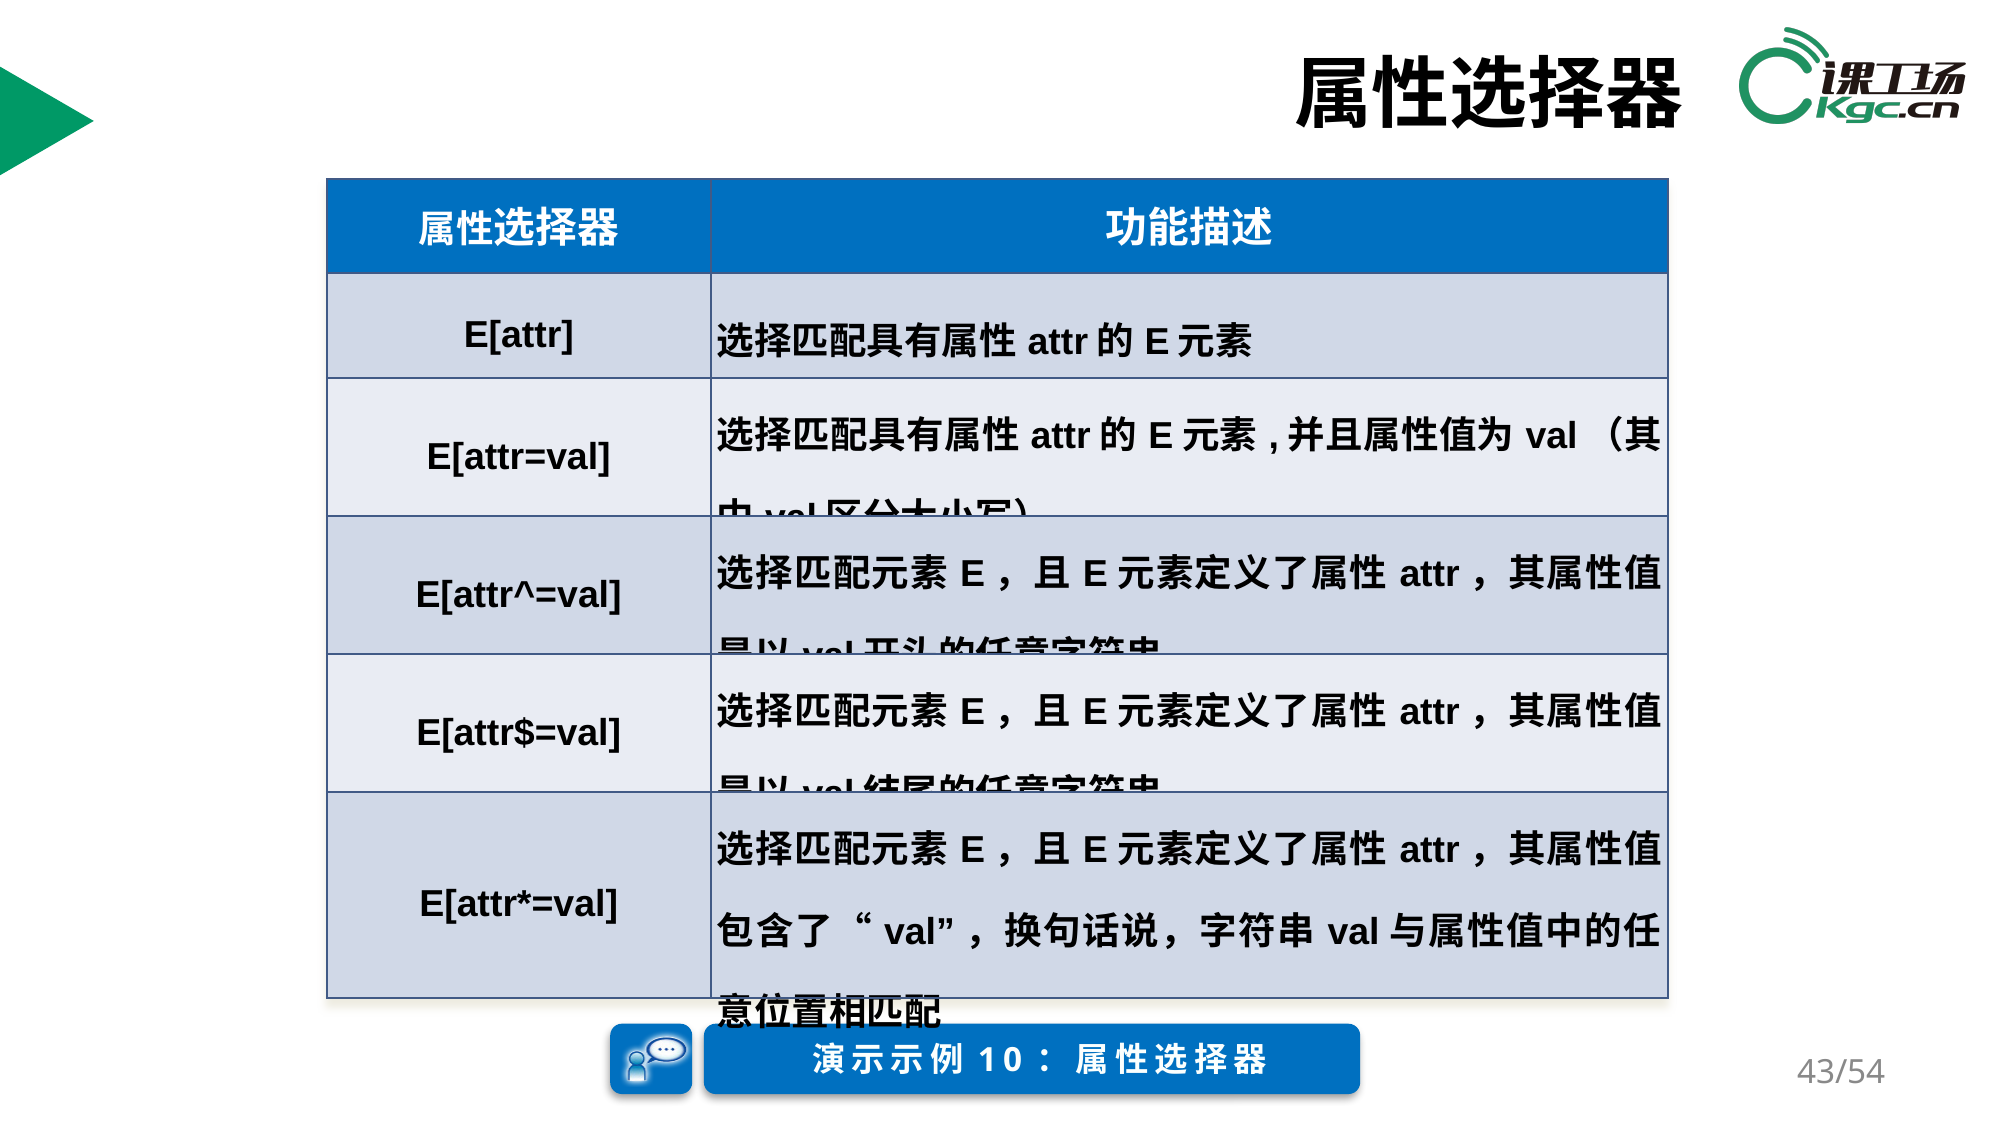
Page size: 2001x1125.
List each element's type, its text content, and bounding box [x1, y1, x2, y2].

picture [1739, 27, 1966, 124]
table_cell E[attr^=val] [328, 517, 710, 653]
table_header 功能描述 [712, 180, 1667, 272]
table_cell 选择匹配元素E，且E元素定义了属性attr，其属性值是以val结尾的任意字符串 [712, 655, 1667, 791]
table_cell 选择匹配具有属性attr的E元素,并且属性值为val（其中val区分大小写） [712, 379, 1667, 515]
table_cell E[attr$=val] [328, 655, 710, 791]
slide_number /54 [1433, 1042, 1901, 1104]
table_cell 选择匹配具有属性attr的E元素 [712, 274, 1667, 377]
table_cell 选择匹配元素E，且E元素定义了属性attr，其属性值包含了“val”，换句话说，字符串val与属性值中的任意位置相匹配 [712, 793, 1667, 997]
table_cell E[attr] [328, 274, 710, 377]
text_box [609, 1023, 1361, 1095]
table_cell E[attr*=val] [328, 793, 710, 997]
title 属性选择器 [1279, 46, 1721, 133]
table_cell 选择匹配元素E，且E元素定义了属性attr，其属性值是以val开头的任意字符串 [712, 517, 1667, 653]
table_header 属性选择器 [328, 180, 710, 272]
table_cell E[attr=val] [328, 379, 710, 515]
